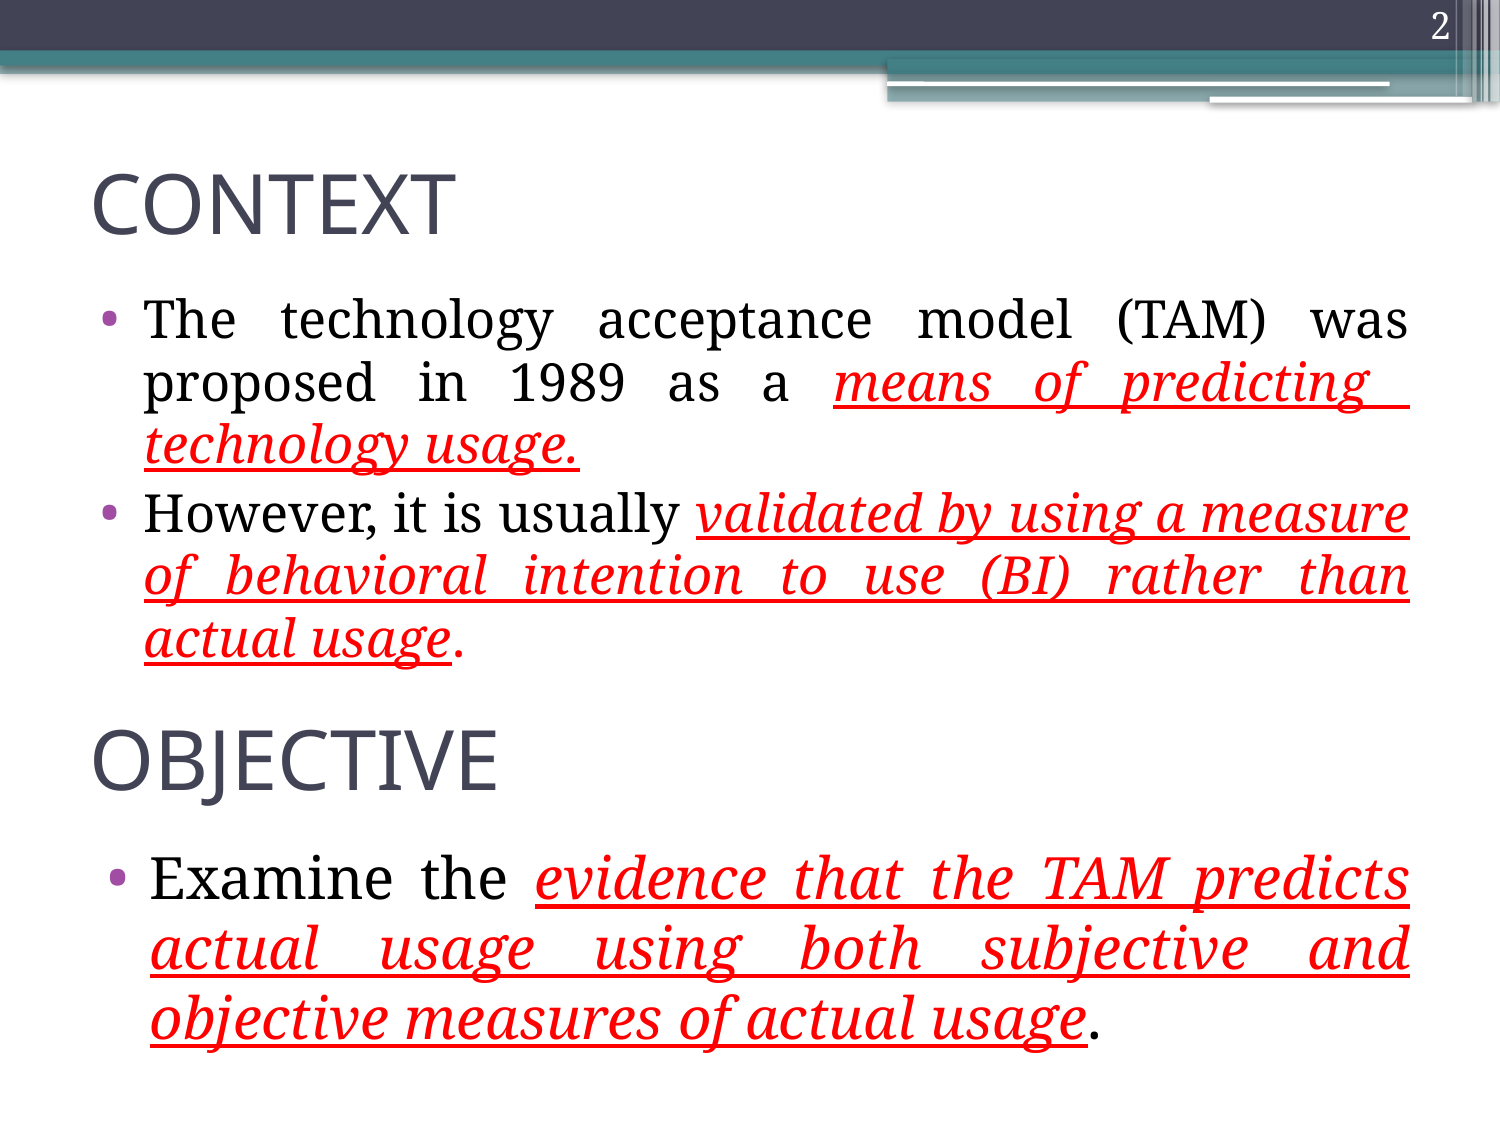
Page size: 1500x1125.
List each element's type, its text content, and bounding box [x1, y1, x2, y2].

title CONTEXT [75, 113, 1425, 278]
text_box OBJECTIVE [74, 669, 1425, 834]
slide_number 2 [1341, 0, 1466, 61]
list The technology acceptance model (TAM) was proposed in 1989 as a means of predicting technology usage. However, it is usually validated by using a measure of behavioral intention to use (BI) rather than actual usage. [75, 278, 1425, 669]
text_box Examine the evidence that the TAM predicts actual usage using both subjective and objective measures of actual usage. [74, 834, 1425, 1090]
